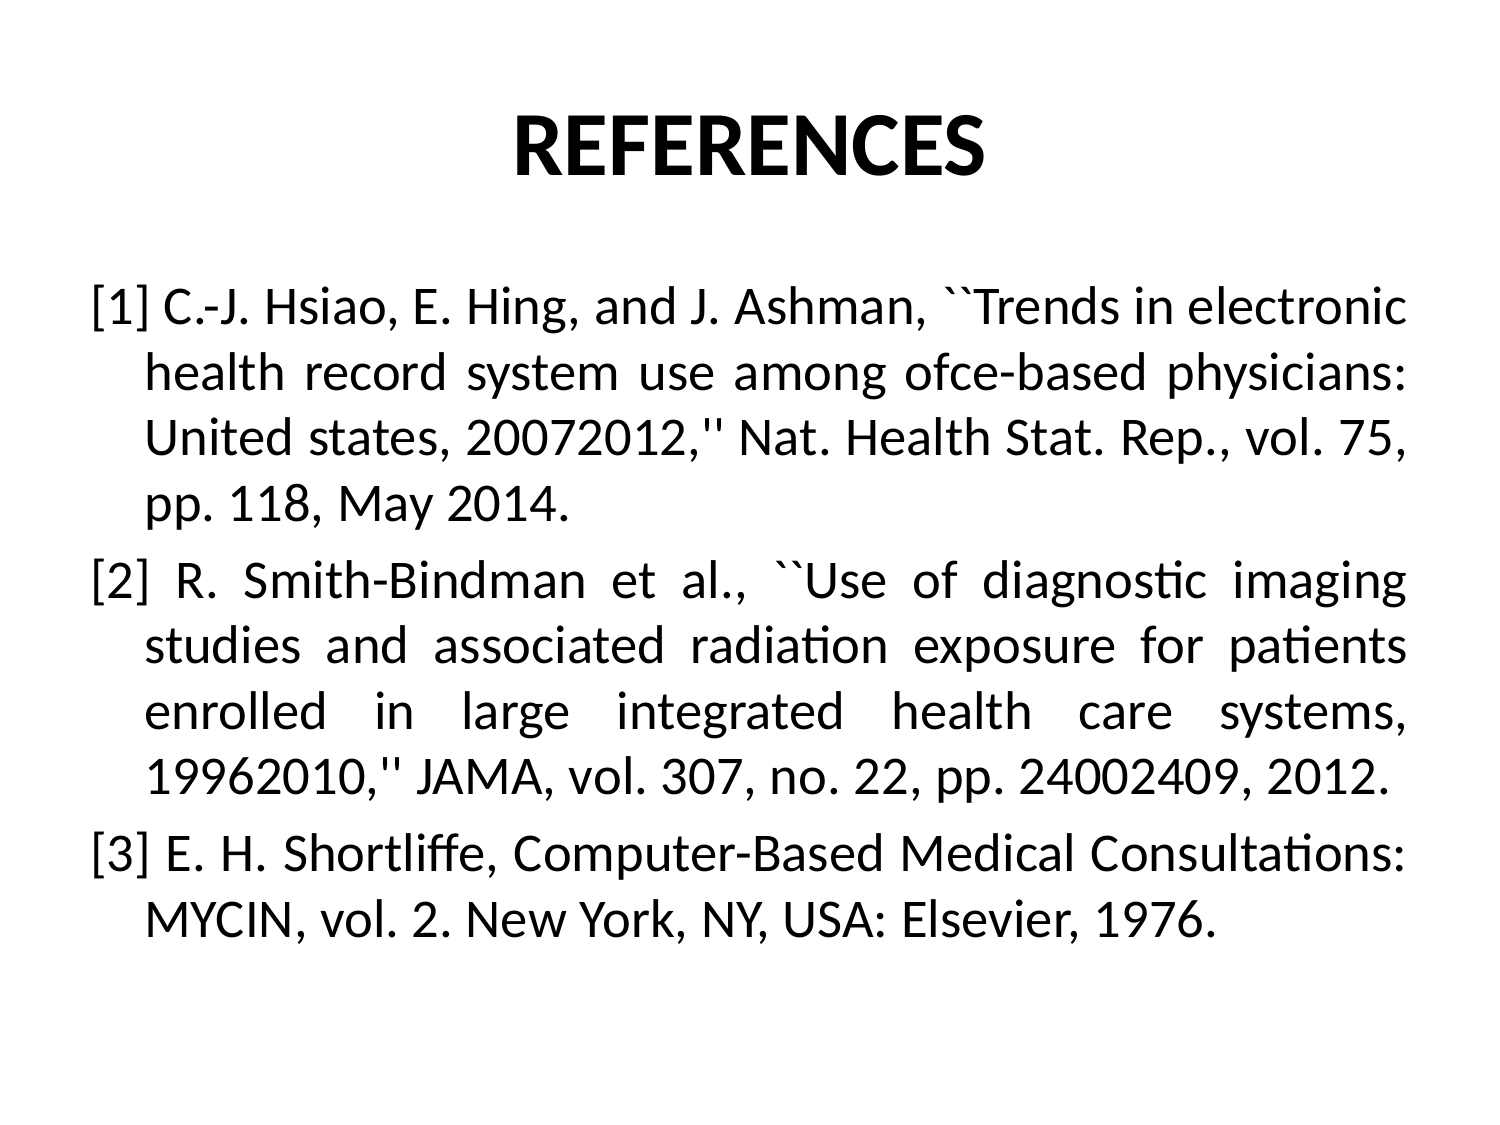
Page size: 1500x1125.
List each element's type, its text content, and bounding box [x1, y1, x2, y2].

title REFERENCES [75, 45, 1425, 233]
list [1] C.-J. Hsiao, E. Hing, and J. Ashman, ``Trends in electronic health record system use among ofce-based physicians: United states, 20072012,'' Nat. Health Stat. Rep., vol. 75, pp. 118, May 2014. [2] R. Smith-Bindman et al., ``Use of diagnostic imaging studies and associated radiation exposure for patients enrolled in large integrated health care systems, 19962010,'' JAMA, vol. 307, no. 22, pp. 24002409, 2012. [3] E. H. Shortliffe, Computer-Based Medical Consultations: MYCIN, vol. 2. New York, NY, USA: Elsevier, 1976. [75, 262, 1425, 1005]
